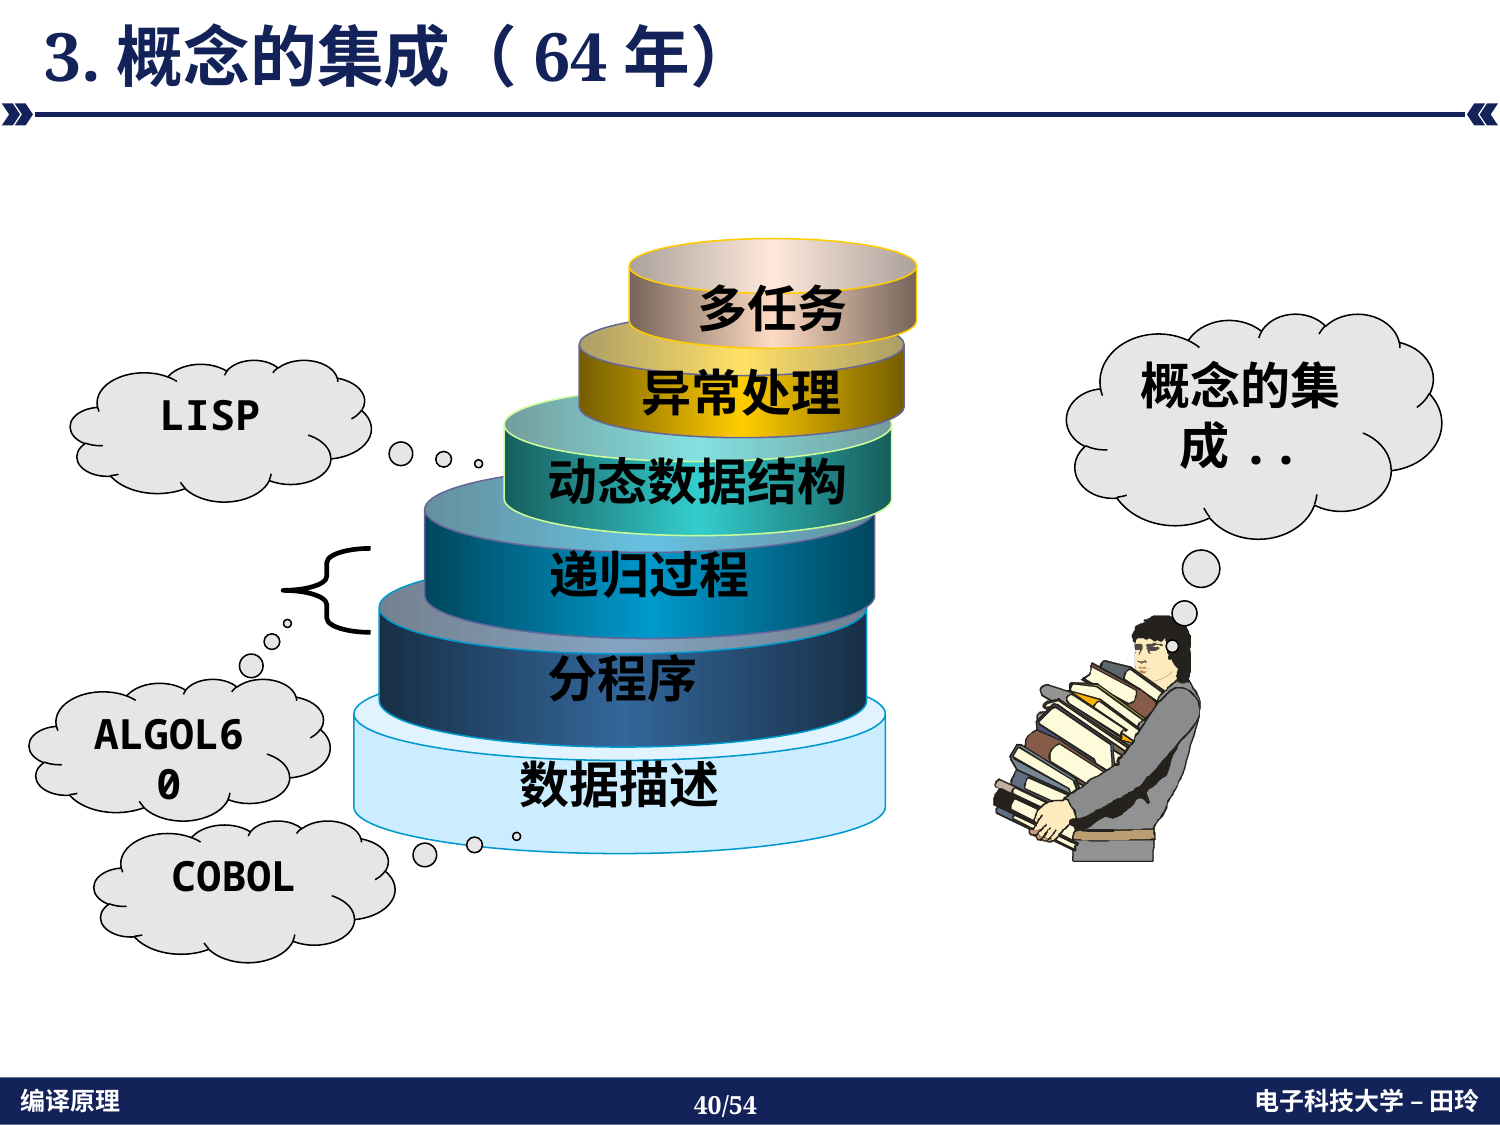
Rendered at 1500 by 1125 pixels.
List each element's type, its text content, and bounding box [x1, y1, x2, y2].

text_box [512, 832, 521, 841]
text_box LISP [70, 360, 372, 503]
text_box 概念的集成.. [1182, 549, 1220, 588]
text_box LISP [474, 459, 483, 468]
text_box COBOL [93, 821, 396, 963]
text_box 递归过程 [424, 476, 875, 639]
text_box 多任务 [629, 238, 917, 349]
text_box COBOL [413, 843, 437, 867]
text_box 概念的集成.. [1066, 314, 1442, 540]
text_box ALGOL60 [239, 654, 264, 678]
text_box ALGOL60 [264, 633, 280, 650]
text_box LISP [435, 451, 452, 468]
text_box 异常处理 [579, 322, 905, 438]
text_box [283, 548, 371, 633]
text_box 分程序 [379, 580, 867, 748]
title 3.概念的集成（64年） [29, 8, 1471, 104]
text_box 概念的集成.. [1172, 600, 1198, 613]
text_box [991, 613, 1204, 864]
text_box 动态数据结构 [504, 395, 892, 536]
text_box ALGOL60 [28, 679, 331, 822]
text_box 数据描述 [353, 694, 886, 854]
text_box LISP [389, 441, 413, 466]
text_box COBOL [466, 837, 483, 853]
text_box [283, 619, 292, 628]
